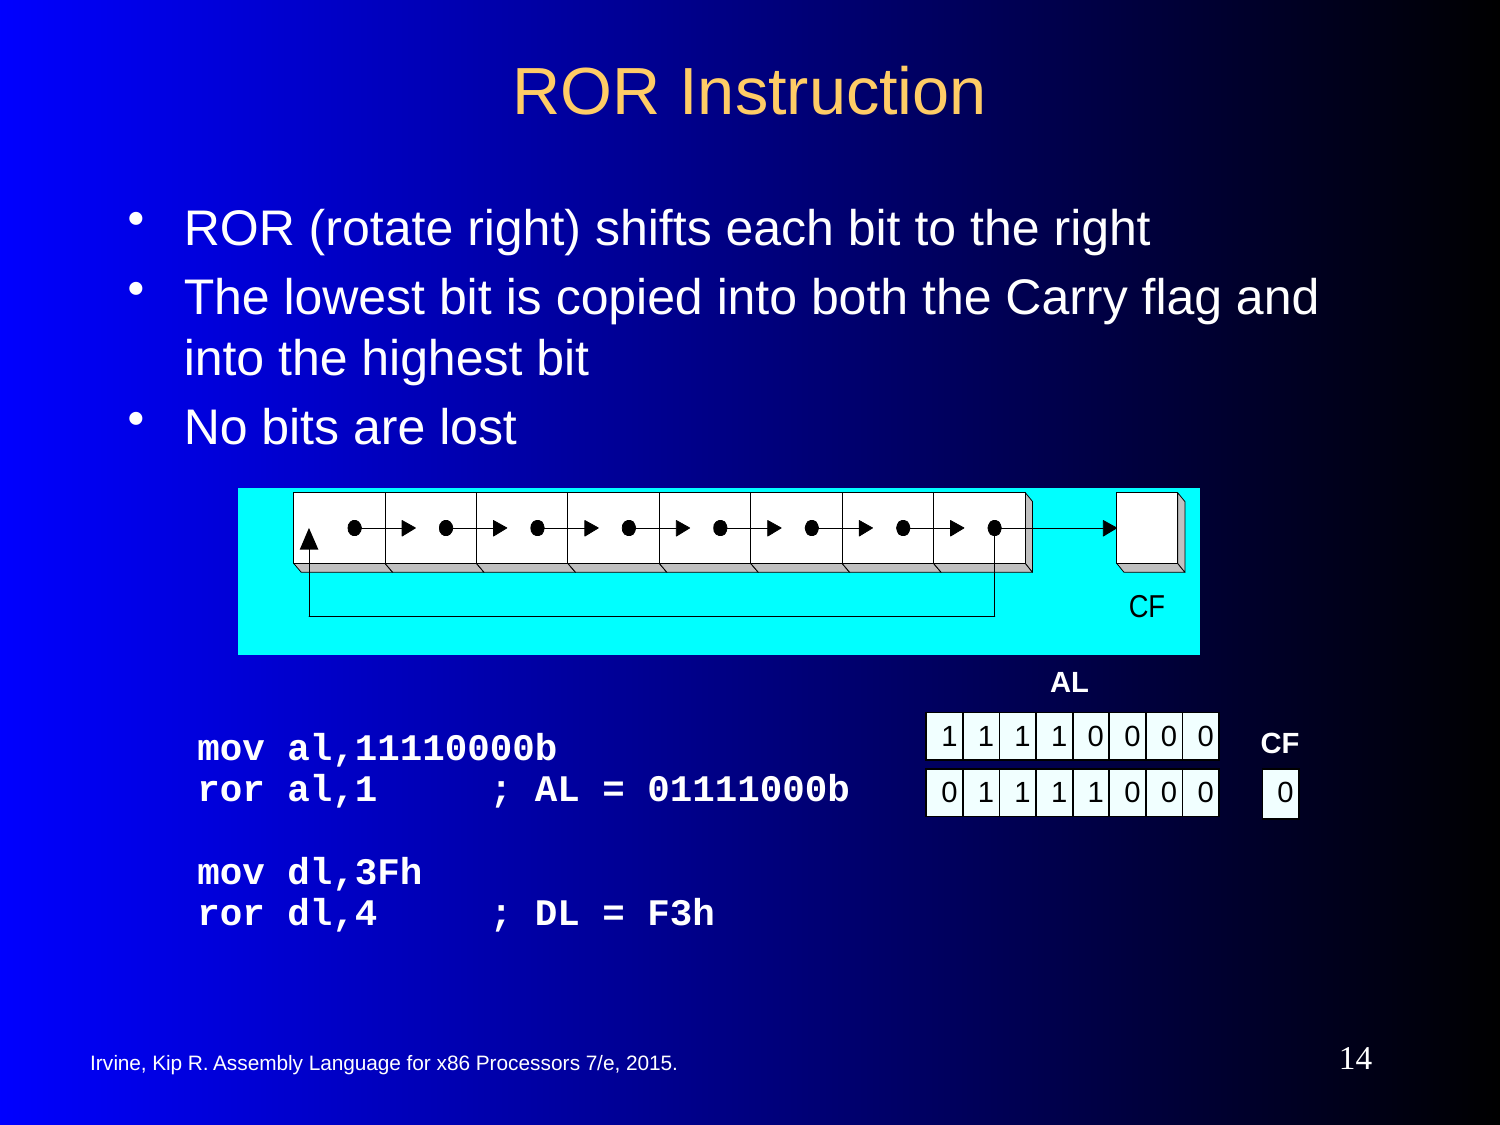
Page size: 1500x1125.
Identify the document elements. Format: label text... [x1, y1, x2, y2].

table_header 0 [1183, 770, 1218, 816]
slide_number 14 [1224, 1025, 1388, 1088]
table_header 1 [1074, 770, 1108, 816]
table_header 0 [1110, 770, 1145, 816]
table_header 1 [964, 713, 999, 759]
title ROR Instruction [112, 37, 1388, 138]
table_header 1 [1037, 770, 1072, 816]
table_header 0 [1183, 713, 1218, 759]
table_header 0 [1074, 713, 1108, 759]
text_box AL [1035, 664, 1111, 706]
table_header 0 [927, 770, 962, 816]
footer Irvine, Kip R. Assembly Language for x86 Processors 7/e, 2015. [75, 1037, 800, 1088]
table_header 1 [1000, 770, 1035, 816]
text_box mov al,11110000b ror al,1 ; AL = 01111000b mov dl,3Fh ror dl,4 ; DL = F3h [174, 712, 1213, 975]
list ROR (rotate right) shifts each bit to the right The lowest bit is copied into both the Carry flag and into the highest bit No bits are lost [112, 187, 1388, 488]
table_header 0 [1147, 770, 1182, 816]
table_header 1 [1037, 713, 1072, 759]
table_header 0 [1147, 713, 1182, 759]
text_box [237, 487, 1201, 656]
table_header 0 [1263, 770, 1298, 818]
table_header 1 [964, 770, 999, 816]
text_box CF [1245, 716, 1321, 767]
table_header 0 [1110, 713, 1145, 759]
table_header 1 [927, 713, 962, 759]
table_header 1 [1000, 713, 1035, 759]
